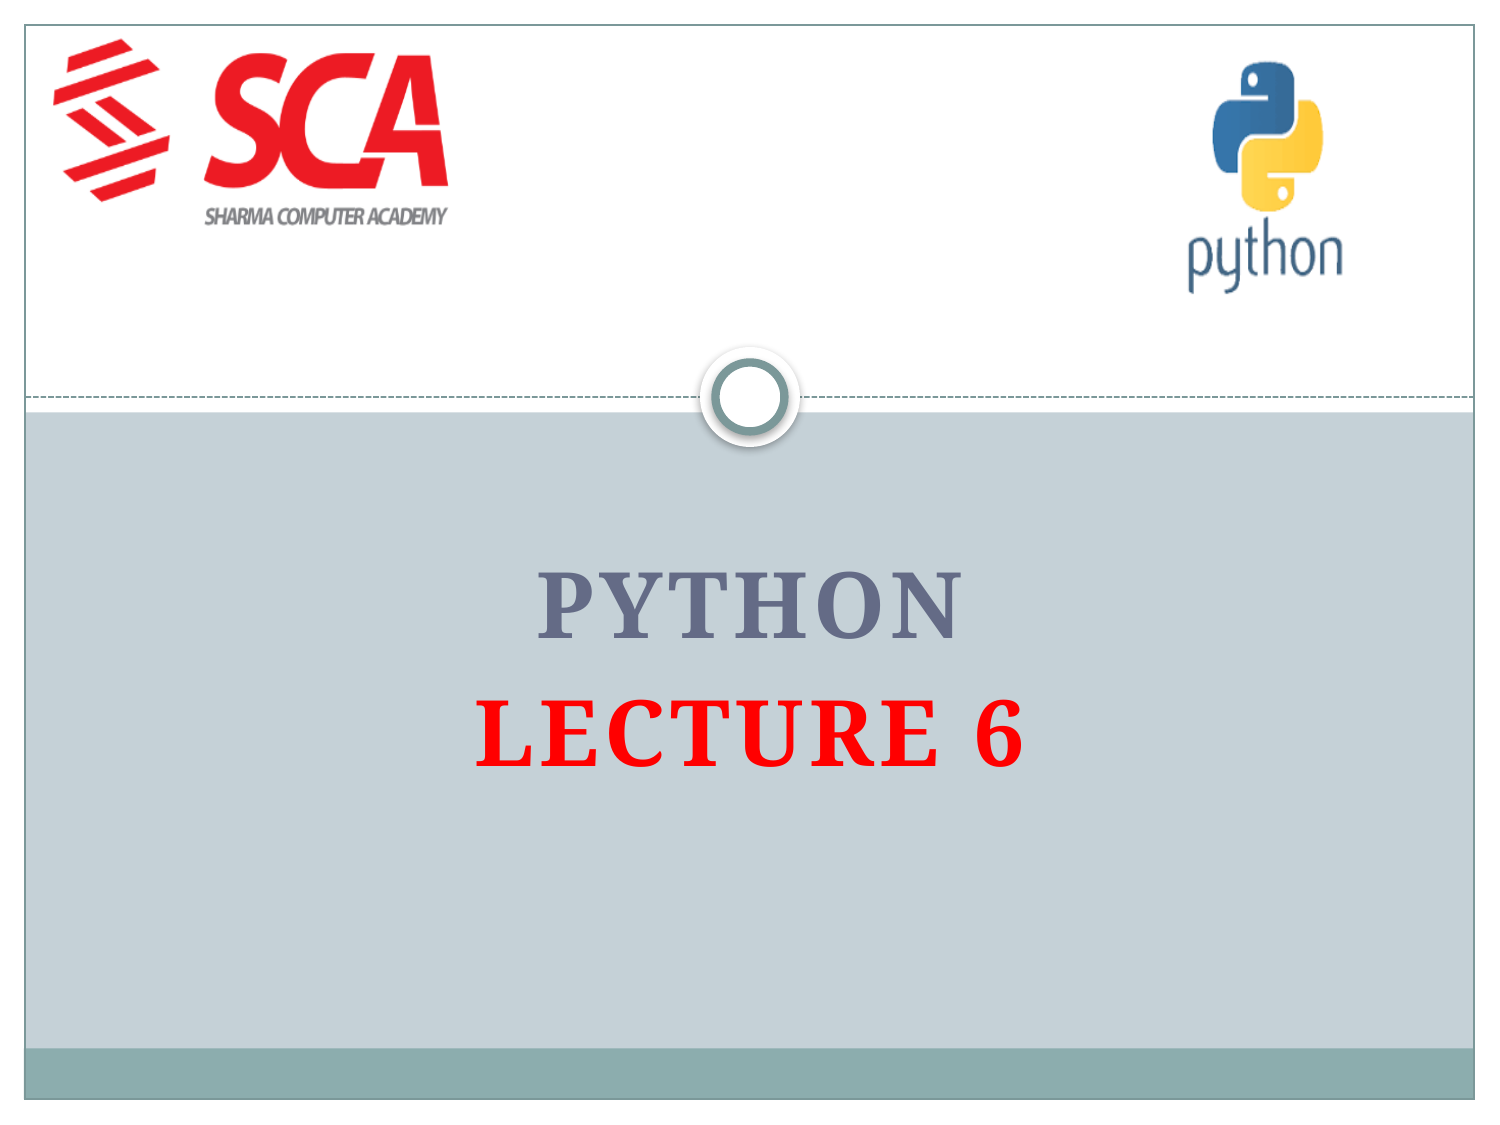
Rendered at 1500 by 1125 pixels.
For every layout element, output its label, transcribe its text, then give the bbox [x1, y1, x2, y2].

picture [1077, 58, 1454, 305]
picture [36, 30, 455, 232]
subtitle PYTHON Lecture 6 [117, 539, 1383, 827]
